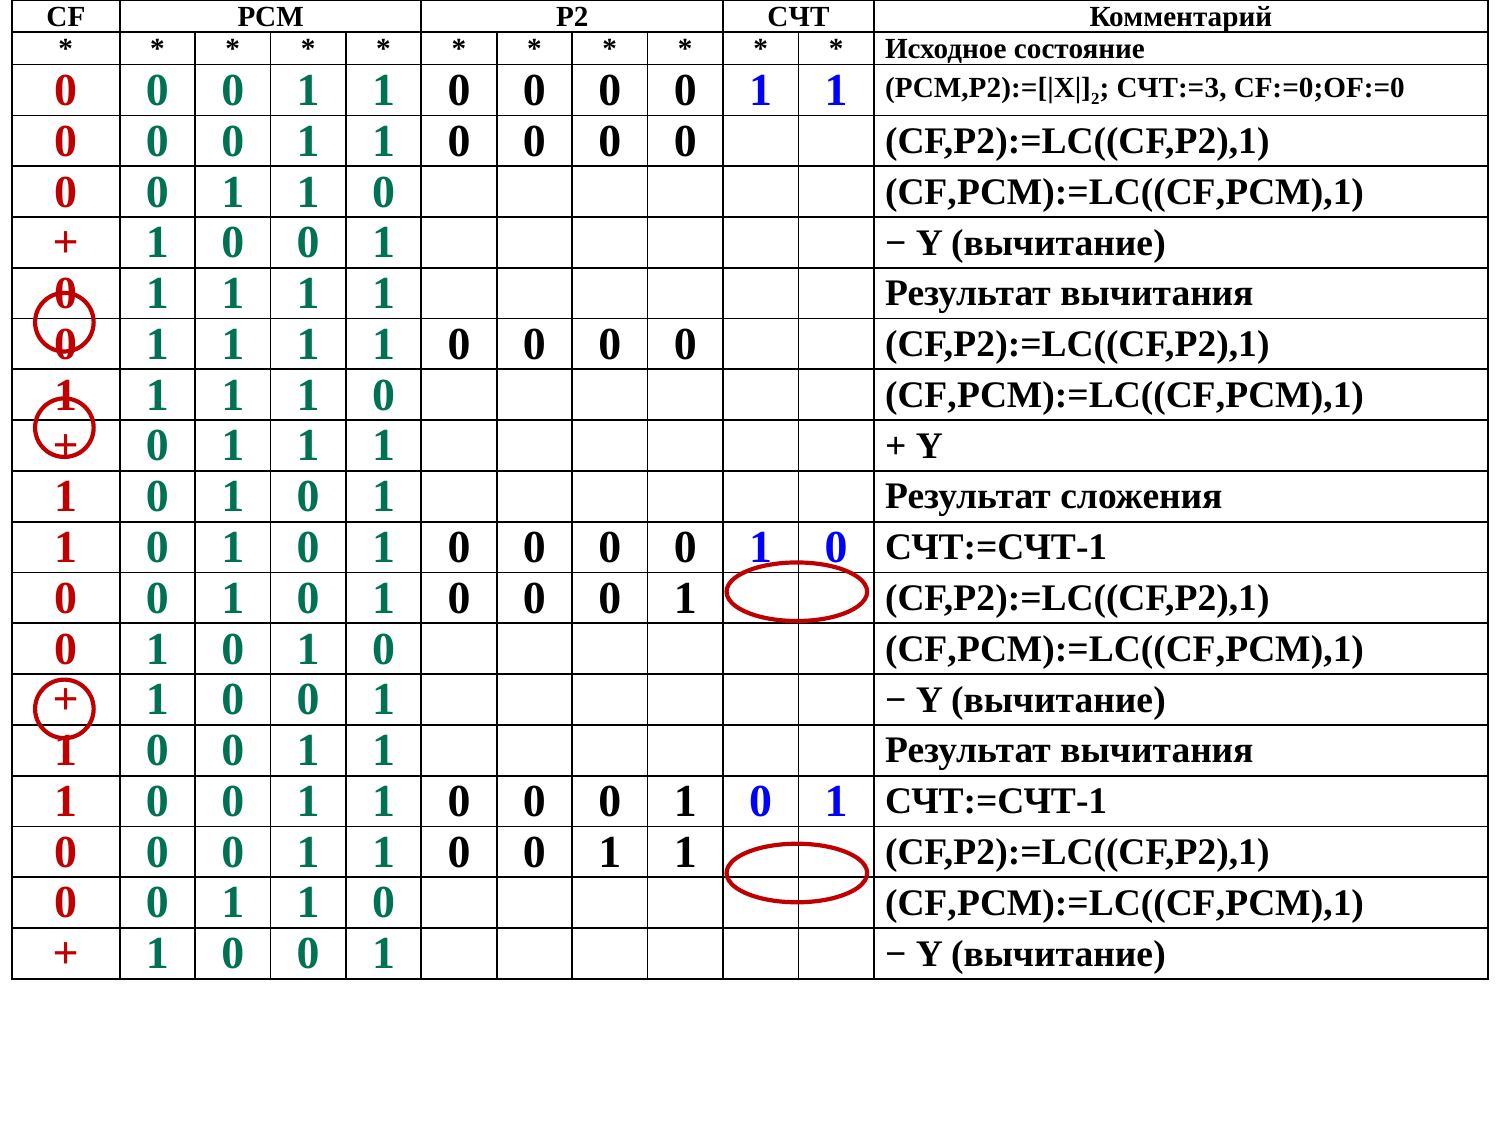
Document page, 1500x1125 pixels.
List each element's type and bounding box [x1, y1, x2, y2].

table_cell [121, 167, 194, 216]
table_cell [724, 523, 798, 572]
table_cell [724, 370, 798, 419]
table_cell [498, 421, 571, 470]
table_cell [573, 167, 647, 216]
table_cell [422, 929, 496, 978]
table_cell [724, 596, 770, 622]
table_cell [498, 319, 571, 368]
table_cell [422, 472, 496, 521]
table_cell [799, 675, 873, 724]
table_cell [271, 878, 345, 927]
table_cell [422, 370, 496, 419]
table_cell [422, 573, 496, 622]
table_cell [799, 116, 873, 165]
table_cell [573, 65, 647, 115]
table_cell [648, 269, 722, 318]
table_cell [875, 573, 1487, 622]
table_cell [648, 472, 722, 521]
table_cell [422, 878, 496, 927]
table_cell [799, 827, 873, 876]
table_cell [13, 472, 119, 521]
table_cell [799, 370, 873, 419]
table_cell [875, 624, 1487, 673]
table_cell [347, 726, 420, 775]
table_cell [271, 827, 345, 876]
table_cell [121, 370, 194, 419]
table_cell [875, 726, 1487, 775]
table_cell [875, 218, 1487, 267]
table_cell [498, 472, 571, 521]
text_box [32, 396, 96, 460]
table_cell [799, 726, 873, 775]
table_cell [498, 116, 571, 165]
table_cell [347, 573, 420, 622]
table_cell [196, 218, 270, 267]
table_cell [121, 269, 194, 318]
table_cell [648, 726, 722, 775]
table_cell [422, 675, 496, 724]
table_cell [422, 218, 496, 267]
table_cell [573, 523, 647, 572]
table_cell [422, 523, 496, 572]
table_cell [875, 929, 1487, 978]
table_cell [347, 777, 420, 826]
table_cell [196, 116, 270, 165]
table_cell [573, 116, 647, 165]
table_cell [196, 167, 270, 216]
table_cell [422, 33, 496, 64]
table_cell [271, 726, 345, 775]
table_cell [196, 33, 270, 64]
table_cell [648, 523, 722, 572]
table_cell [573, 218, 647, 267]
table_cell [347, 827, 420, 876]
table_cell [799, 269, 873, 318]
table_cell [121, 523, 194, 572]
table_cell [498, 269, 571, 318]
table_cell [347, 319, 420, 368]
table_cell [121, 573, 194, 622]
table_cell [271, 929, 345, 978]
table_cell [196, 827, 270, 876]
table_cell [498, 65, 571, 115]
table_cell [271, 472, 345, 521]
table_cell [422, 827, 496, 876]
table_cell [422, 167, 496, 216]
table_cell [422, 269, 496, 318]
table_cell [347, 269, 420, 318]
table_cell [875, 167, 1487, 216]
table_cell [648, 116, 722, 165]
table_cell [13, 167, 119, 216]
table_cell [121, 65, 194, 115]
table_cell [121, 878, 194, 927]
table_cell [121, 777, 194, 826]
table_cell [724, 726, 798, 775]
table_cell [875, 33, 1487, 64]
table_cell [271, 33, 345, 64]
table_cell [498, 523, 571, 572]
table_cell [422, 319, 496, 368]
table_cell [13, 878, 119, 927]
table_cell [271, 218, 345, 267]
table_cell [196, 878, 270, 927]
table_cell [724, 777, 798, 826]
table_cell [648, 167, 722, 216]
table_cell [724, 269, 798, 318]
table_cell [422, 65, 496, 115]
table_cell [121, 726, 194, 775]
table_cell [724, 421, 798, 470]
table_cell [422, 421, 496, 470]
table_cell [799, 878, 873, 927]
table_cell [875, 827, 1487, 876]
table_cell [799, 777, 873, 826]
table_cell [573, 726, 647, 775]
table_cell [498, 167, 571, 216]
table_cell [648, 370, 722, 419]
table_cell [196, 319, 270, 368]
table_cell [347, 167, 420, 216]
table_cell [648, 827, 722, 876]
table_cell [573, 573, 647, 622]
table_cell [875, 269, 1487, 318]
table_cell [875, 675, 1487, 724]
table_cell [13, 421, 119, 470]
table_cell [13, 33, 119, 64]
table_cell [121, 421, 194, 470]
table_cell [347, 116, 420, 165]
table_cell [498, 726, 571, 775]
table_cell [875, 777, 1487, 826]
table_cell [498, 777, 571, 826]
table_cell [498, 370, 571, 419]
table_cell [648, 421, 722, 470]
table_cell [724, 827, 798, 869]
table_cell [121, 624, 194, 673]
table_cell [13, 726, 119, 775]
table_cell [13, 523, 119, 572]
table_cell [648, 624, 722, 673]
table_cell [271, 573, 345, 622]
table_cell [13, 269, 119, 318]
table_cell [498, 573, 571, 622]
table_cell [648, 675, 722, 724]
table_cell [13, 370, 119, 419]
table_cell [498, 827, 571, 876]
table_cell [347, 624, 420, 673]
table_cell [196, 675, 270, 724]
table_cell [875, 421, 1487, 470]
table_cell [724, 218, 798, 267]
table_cell [648, 777, 722, 826]
table_cell [271, 421, 345, 470]
table_cell [121, 33, 194, 64]
table_cell [648, 65, 722, 115]
table_cell [724, 472, 798, 521]
table_cell [648, 218, 722, 267]
table_cell [799, 319, 873, 368]
table_cell [196, 777, 270, 826]
table_cell [799, 167, 873, 216]
table_cell [573, 929, 647, 978]
table_cell [573, 777, 647, 826]
text_box [724, 560, 870, 624]
table_cell [573, 269, 647, 318]
table_cell [573, 472, 647, 521]
table_cell [422, 777, 496, 826]
table_cell [724, 624, 798, 673]
table_cell [347, 33, 420, 64]
text_box [32, 290, 96, 354]
table_cell [196, 472, 270, 521]
table_cell [875, 472, 1487, 521]
table_cell [498, 33, 571, 64]
table_cell [121, 218, 194, 267]
table_cell [196, 269, 270, 318]
table_cell [648, 573, 722, 622]
table_header [422, 1, 722, 31]
table_cell [347, 472, 420, 521]
table_cell [196, 523, 270, 572]
table_cell [498, 624, 571, 673]
table_cell [648, 929, 722, 978]
table_cell [573, 675, 647, 724]
table_cell [799, 421, 873, 470]
table_cell [121, 472, 194, 521]
table_cell [271, 370, 345, 419]
table_cell [13, 65, 119, 115]
table_cell [724, 319, 798, 368]
table_header [724, 1, 873, 31]
table_header [13, 1, 119, 31]
table_cell [875, 523, 1487, 572]
table_cell [724, 33, 798, 64]
table_cell [648, 878, 722, 927]
table_cell [13, 116, 119, 165]
table_cell [271, 116, 345, 165]
table_cell [573, 421, 647, 470]
table_cell [573, 827, 647, 876]
table_cell [724, 929, 798, 978]
table_cell [13, 675, 119, 724]
table_cell [724, 878, 798, 927]
table_cell [347, 675, 420, 724]
table_cell [13, 573, 119, 622]
table_cell [422, 116, 496, 165]
table_cell [121, 116, 194, 165]
table_cell [13, 624, 119, 673]
table_cell [875, 116, 1487, 165]
table_cell [347, 370, 420, 419]
table_cell [271, 777, 345, 826]
table_header [875, 1, 1487, 31]
table_cell [271, 319, 345, 368]
table_cell [498, 675, 571, 724]
table_cell [573, 878, 647, 927]
table_cell [799, 65, 873, 115]
table_cell [13, 929, 119, 978]
table_cell [573, 370, 647, 419]
table_cell [196, 421, 270, 470]
table_cell [498, 218, 571, 267]
text_box [724, 841, 870, 905]
table_cell [347, 421, 420, 470]
table_cell [271, 65, 345, 115]
table_cell [271, 167, 345, 216]
table_cell [196, 370, 270, 419]
table_cell [724, 675, 798, 724]
table_cell [121, 929, 194, 978]
table_cell [799, 33, 873, 64]
table_header [121, 1, 420, 31]
table_cell [875, 878, 1487, 927]
table_cell [196, 573, 270, 622]
table_cell [422, 624, 496, 673]
table_cell [799, 929, 873, 978]
table_cell [347, 523, 420, 572]
table_cell [196, 624, 270, 673]
table_cell [347, 929, 420, 978]
table_cell [13, 827, 119, 876]
table_cell [724, 167, 798, 216]
table_cell [121, 827, 194, 876]
table_cell [724, 65, 798, 115]
table_cell [875, 370, 1487, 419]
table_cell [573, 33, 647, 64]
table_cell [498, 878, 571, 927]
table_cell [271, 675, 345, 724]
table_cell [422, 726, 496, 775]
table_cell [271, 523, 345, 572]
table_cell [648, 33, 722, 64]
table_cell [13, 777, 119, 826]
table_cell [347, 65, 420, 115]
table_cell [824, 573, 873, 622]
table_cell [573, 319, 647, 368]
table_cell [573, 624, 647, 673]
table_cell [347, 218, 420, 267]
table_cell [13, 218, 119, 267]
table_cell [875, 65, 1487, 115]
table_cell [347, 878, 420, 927]
table_cell [799, 218, 873, 267]
table_cell [875, 319, 1487, 368]
table_cell [121, 675, 194, 724]
table_cell [498, 929, 571, 978]
table_cell [724, 573, 736, 588]
table_cell [271, 269, 345, 318]
text_box [32, 677, 96, 741]
table_cell [799, 624, 873, 673]
table_cell [196, 726, 270, 775]
table_cell [799, 523, 873, 572]
table_cell [648, 319, 722, 368]
table_cell [196, 929, 270, 978]
table_cell [13, 319, 119, 368]
table_cell [196, 65, 270, 115]
table_cell [271, 624, 345, 673]
table_cell [121, 319, 194, 368]
table_cell [724, 116, 798, 165]
table_cell [799, 472, 873, 521]
